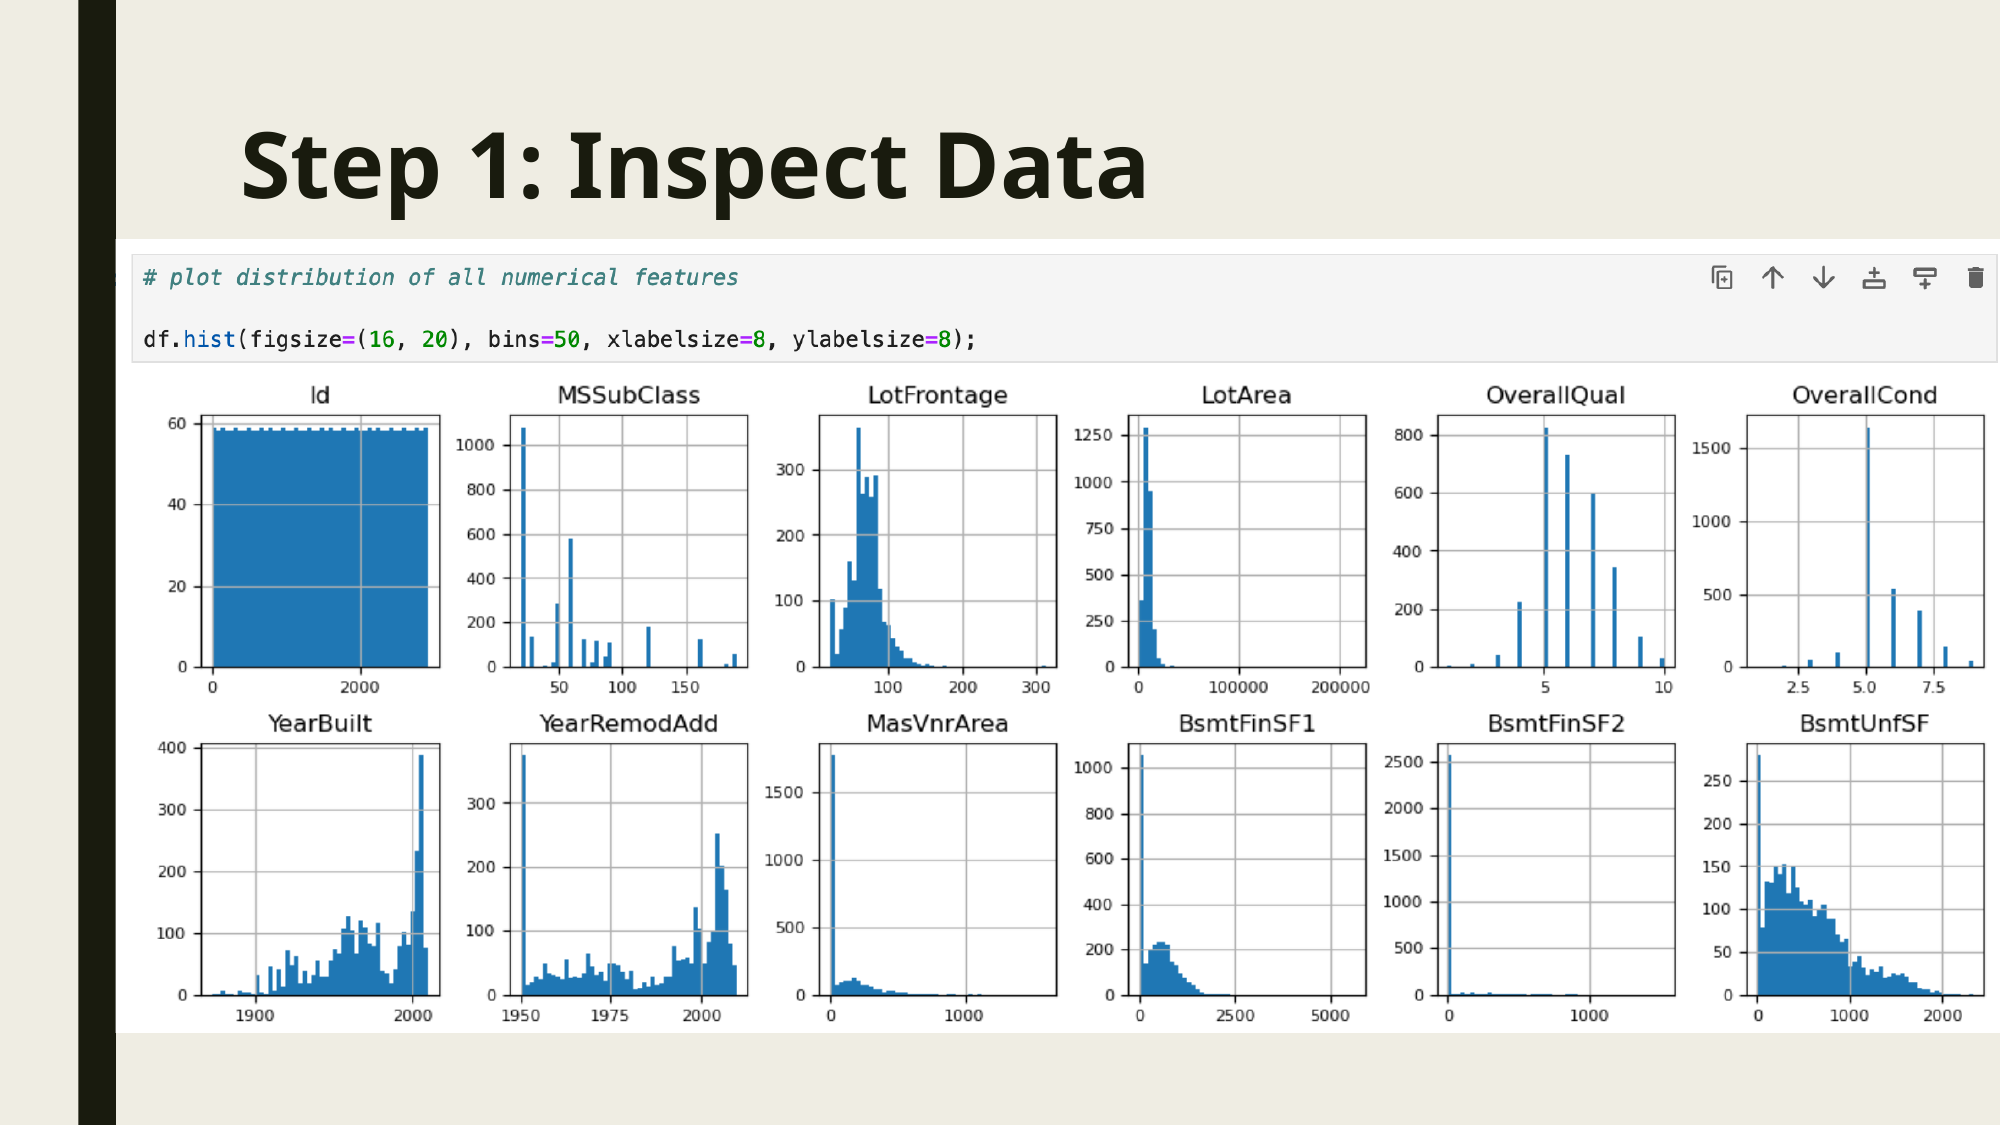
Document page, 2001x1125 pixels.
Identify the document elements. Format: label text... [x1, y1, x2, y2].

title Step 1: Inspect Data [225, 112, 1800, 238]
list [115, 238, 2000, 1033]
